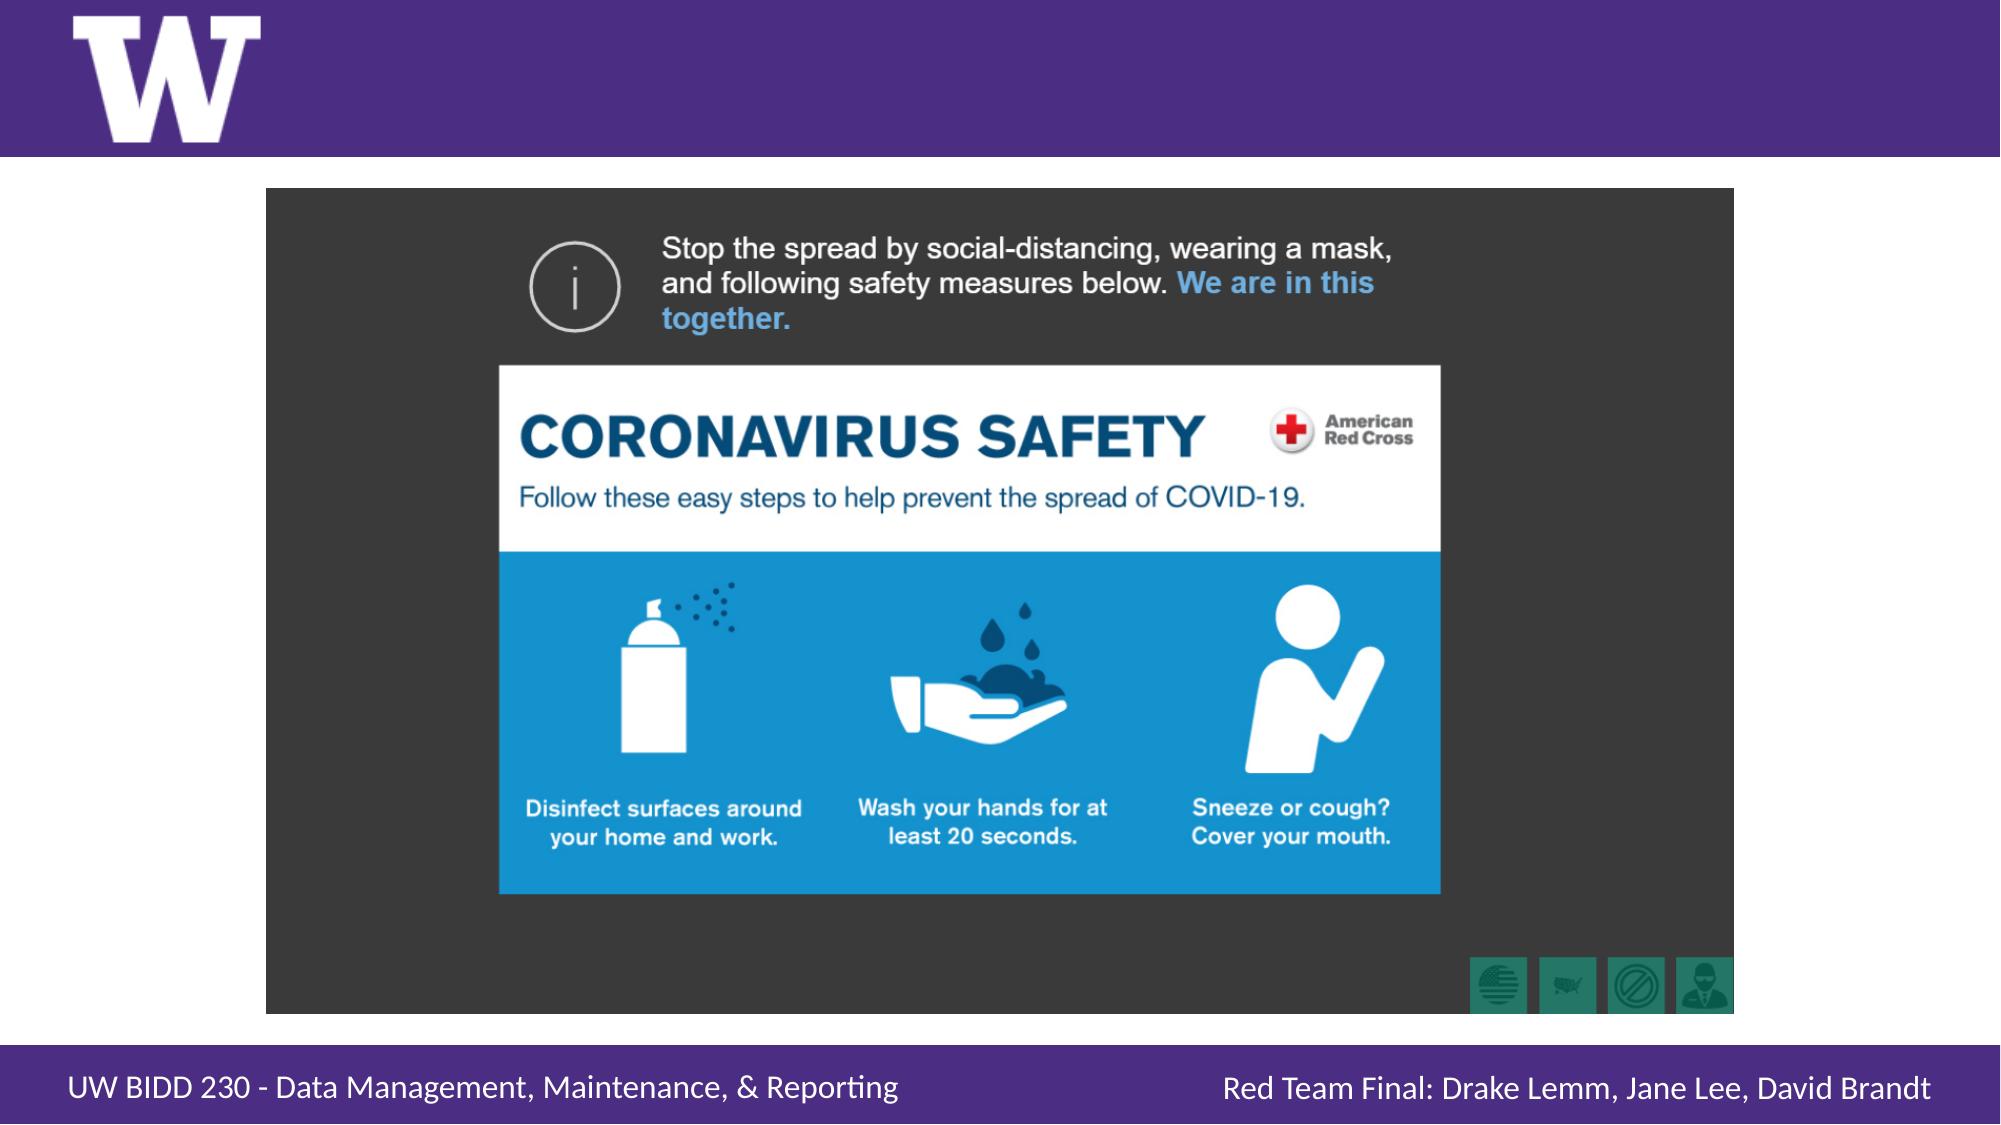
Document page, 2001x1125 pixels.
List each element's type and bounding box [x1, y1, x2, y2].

list [266, 188, 1734, 1014]
picture [0, 1045, 2001, 1124]
picture [0, 0, 2000, 157]
